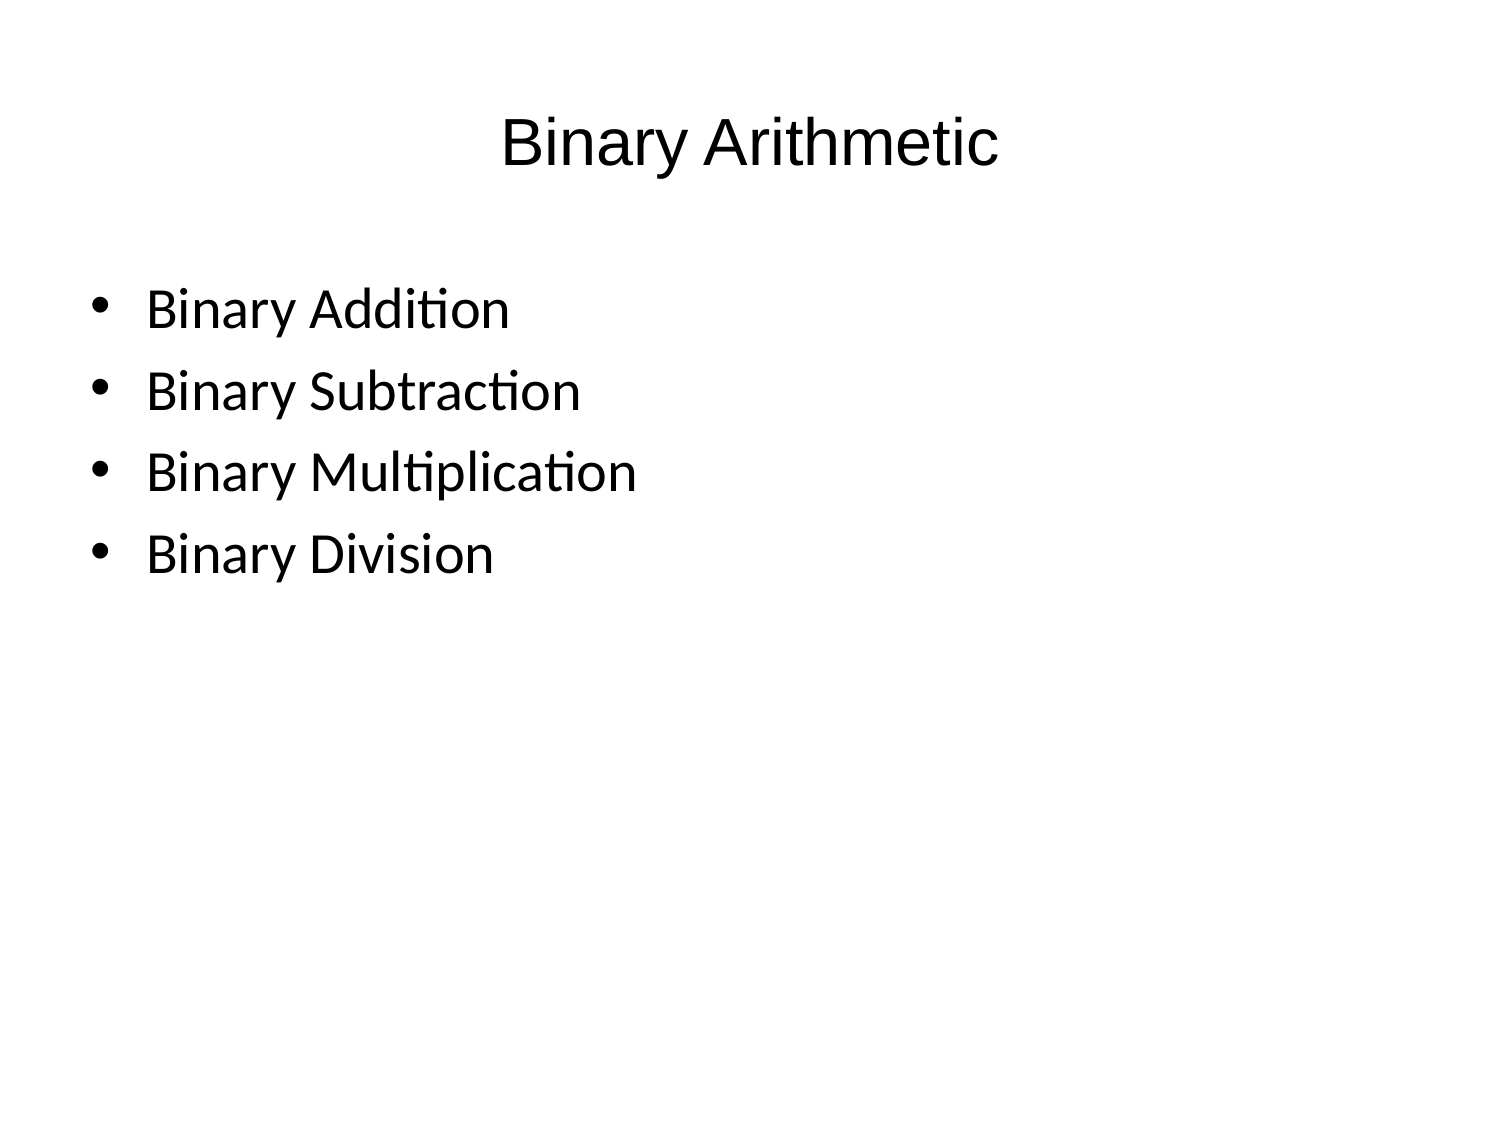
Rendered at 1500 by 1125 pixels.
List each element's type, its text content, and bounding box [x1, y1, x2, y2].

title Binary Arithmetic [75, 45, 1425, 233]
list Binary Addition Binary Subtraction Binary Multiplication Binary Division [75, 262, 1425, 1005]
